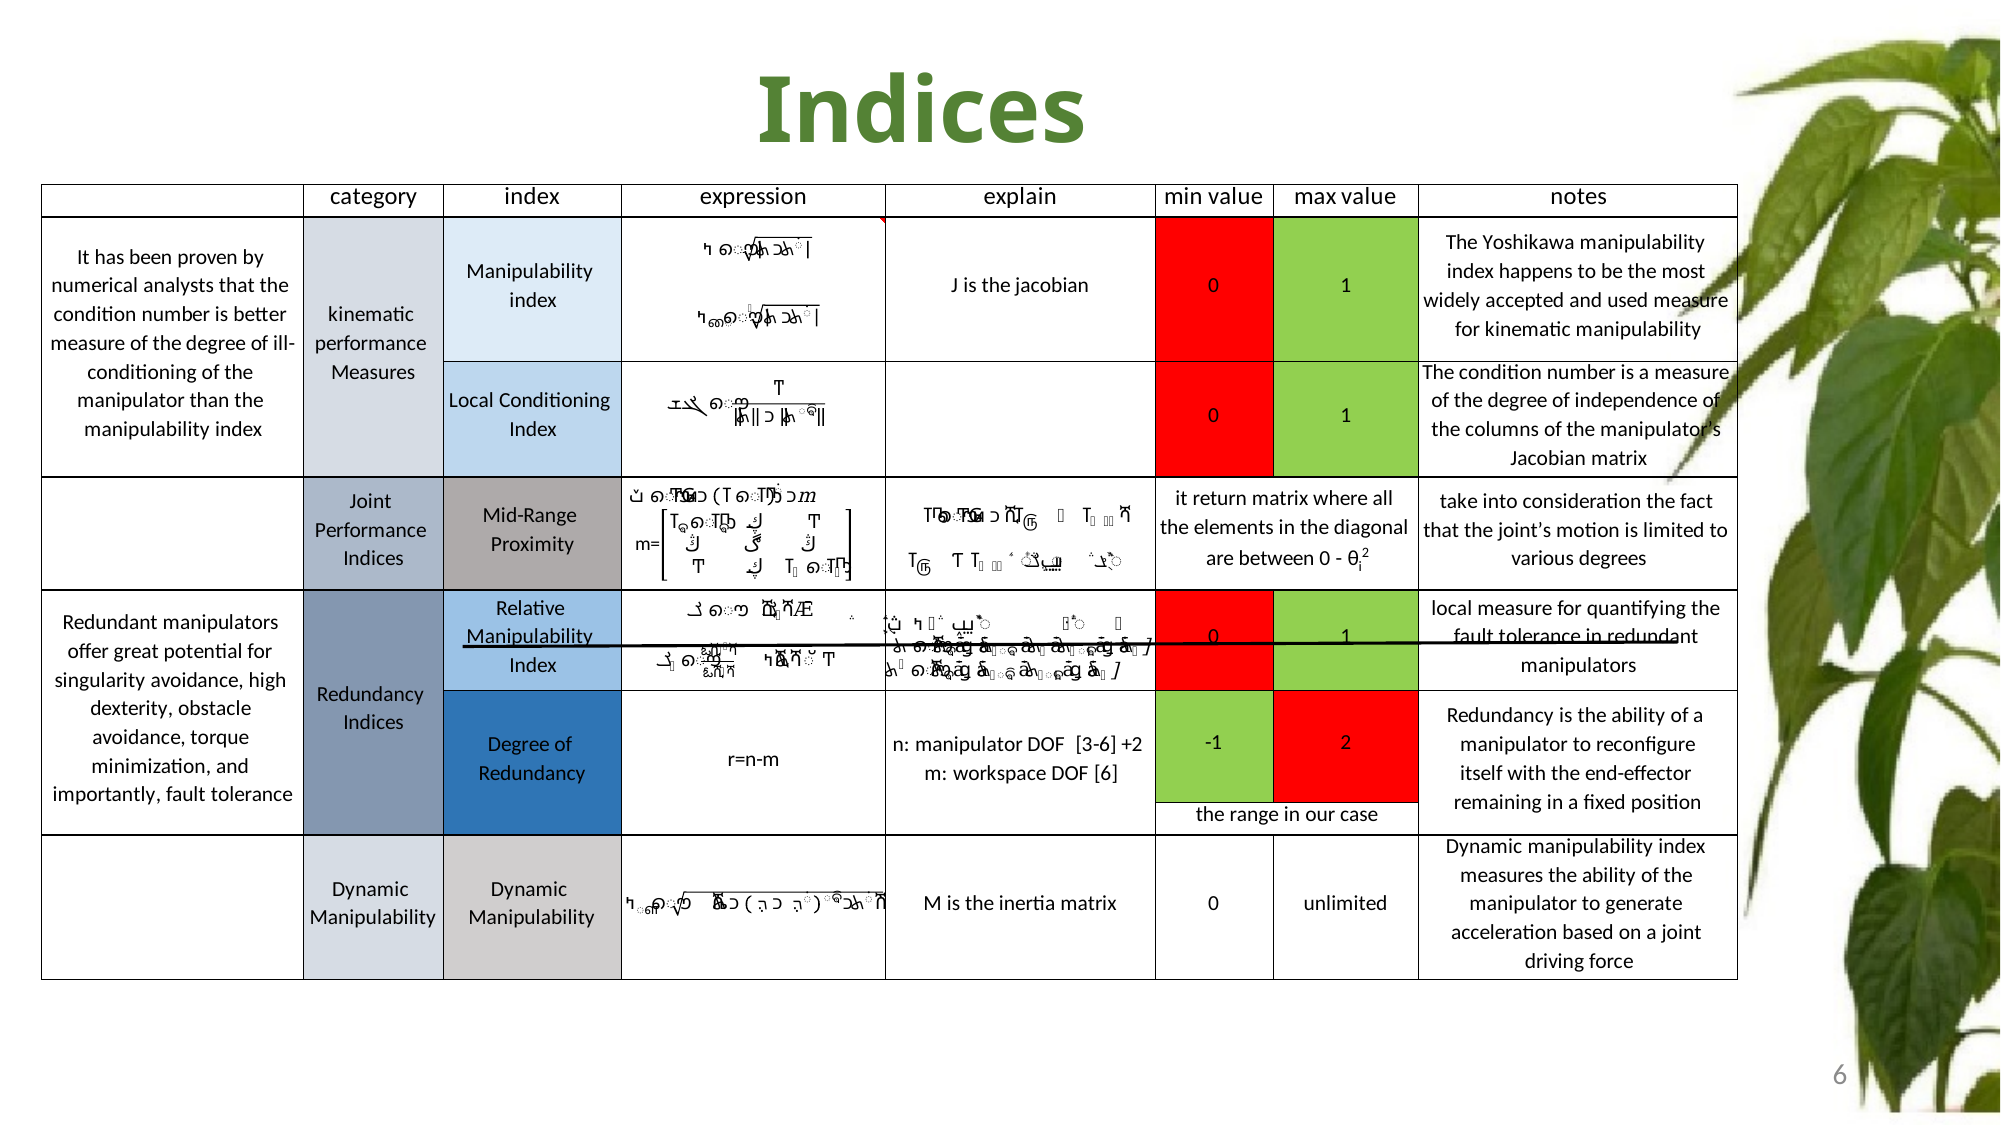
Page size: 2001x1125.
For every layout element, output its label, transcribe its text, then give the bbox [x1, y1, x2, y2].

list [41, 184, 1739, 981]
slide_number 6 [1412, 1042, 1863, 1103]
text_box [462, 641, 1678, 647]
picture [0, 0, 2001, 1125]
title Indices [336, 29, 1509, 184]
